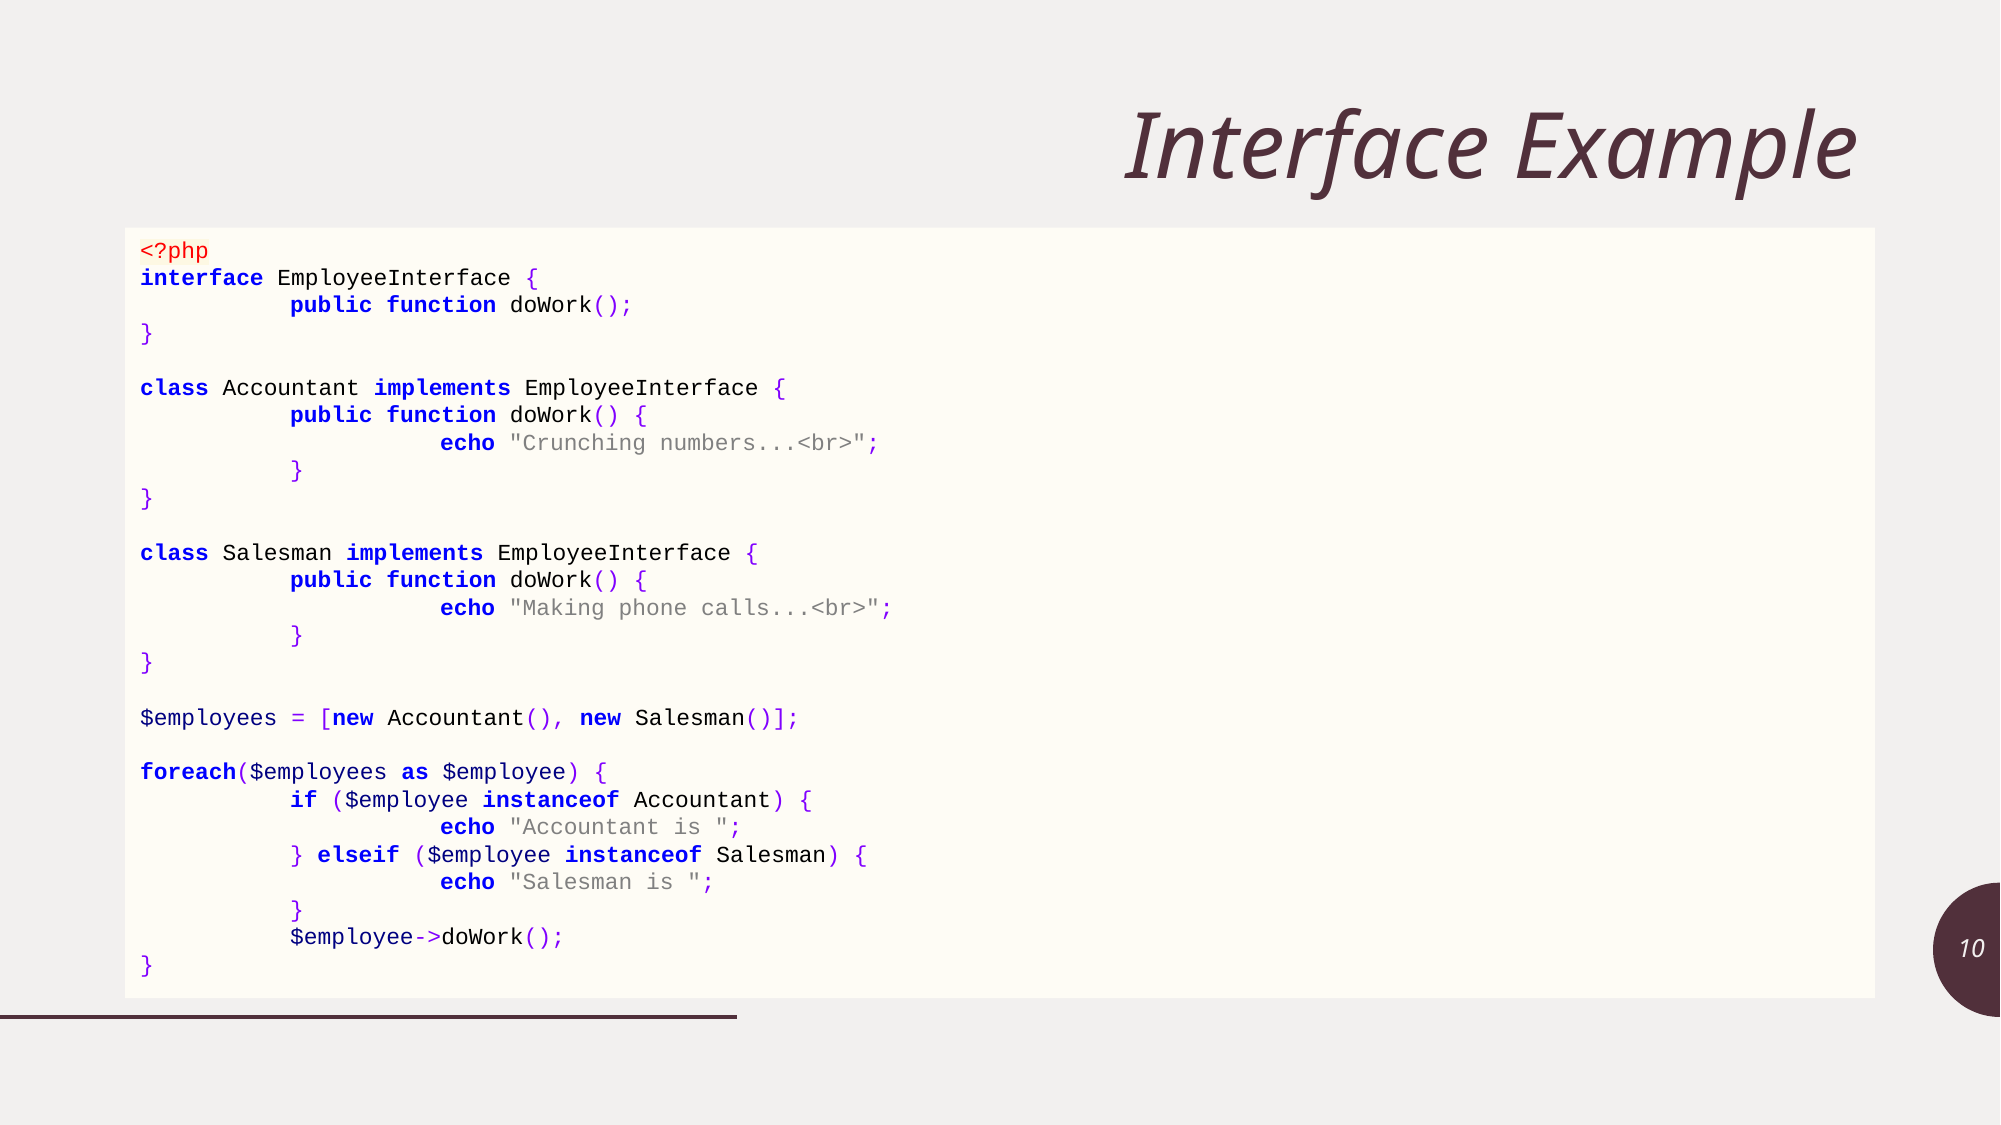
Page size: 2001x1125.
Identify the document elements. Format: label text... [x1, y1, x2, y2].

slide_number 10 [1933, 919, 2000, 980]
title Interface Example [125, 91, 1875, 207]
list <?php interface EmployeeInterface { public function doWork(); } class Accountant implements EmployeeInterface { public function doWork() { echo "Crunching numbers...<br>"; } } class Salesman implements EmployeeInterface { public function doWork() { echo "Making phone calls...<br>"; } } $employees = [new Accountant(), new Salesman()]; foreach($employees as $employee) { if ($employee instanceof Accountant) { echo "Accountant is "; } elseif ($employee instanceof Salesman) { echo "Salesman is "; } $employee->doWork(); } [125, 227, 1875, 999]
